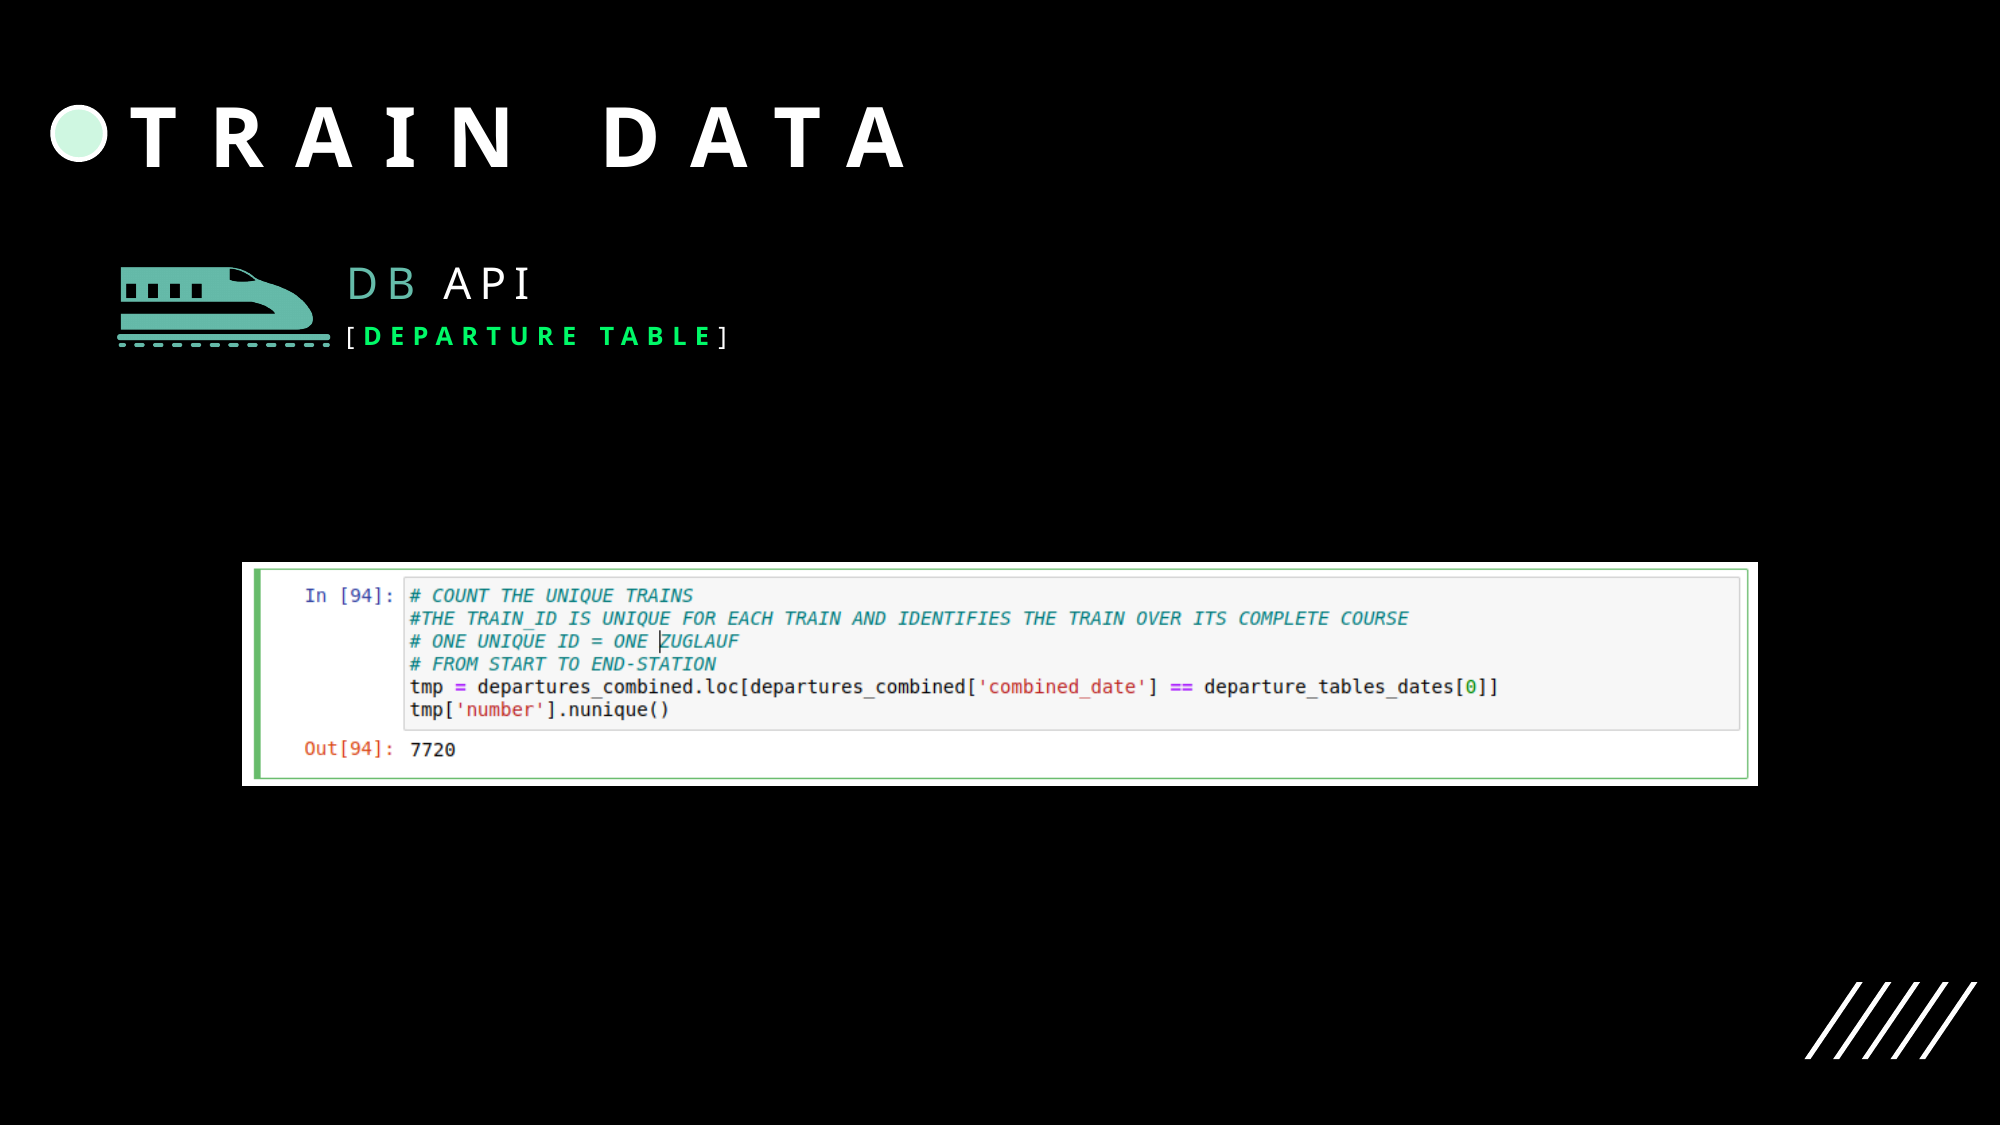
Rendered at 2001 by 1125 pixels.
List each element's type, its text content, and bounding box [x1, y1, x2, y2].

picture [242, 562, 1758, 786]
text_box TRAIN DATA [115, 69, 1822, 194]
text_box DB API [DEPARTURE TABLE] [332, 254, 1985, 360]
picture [115, 193, 332, 410]
